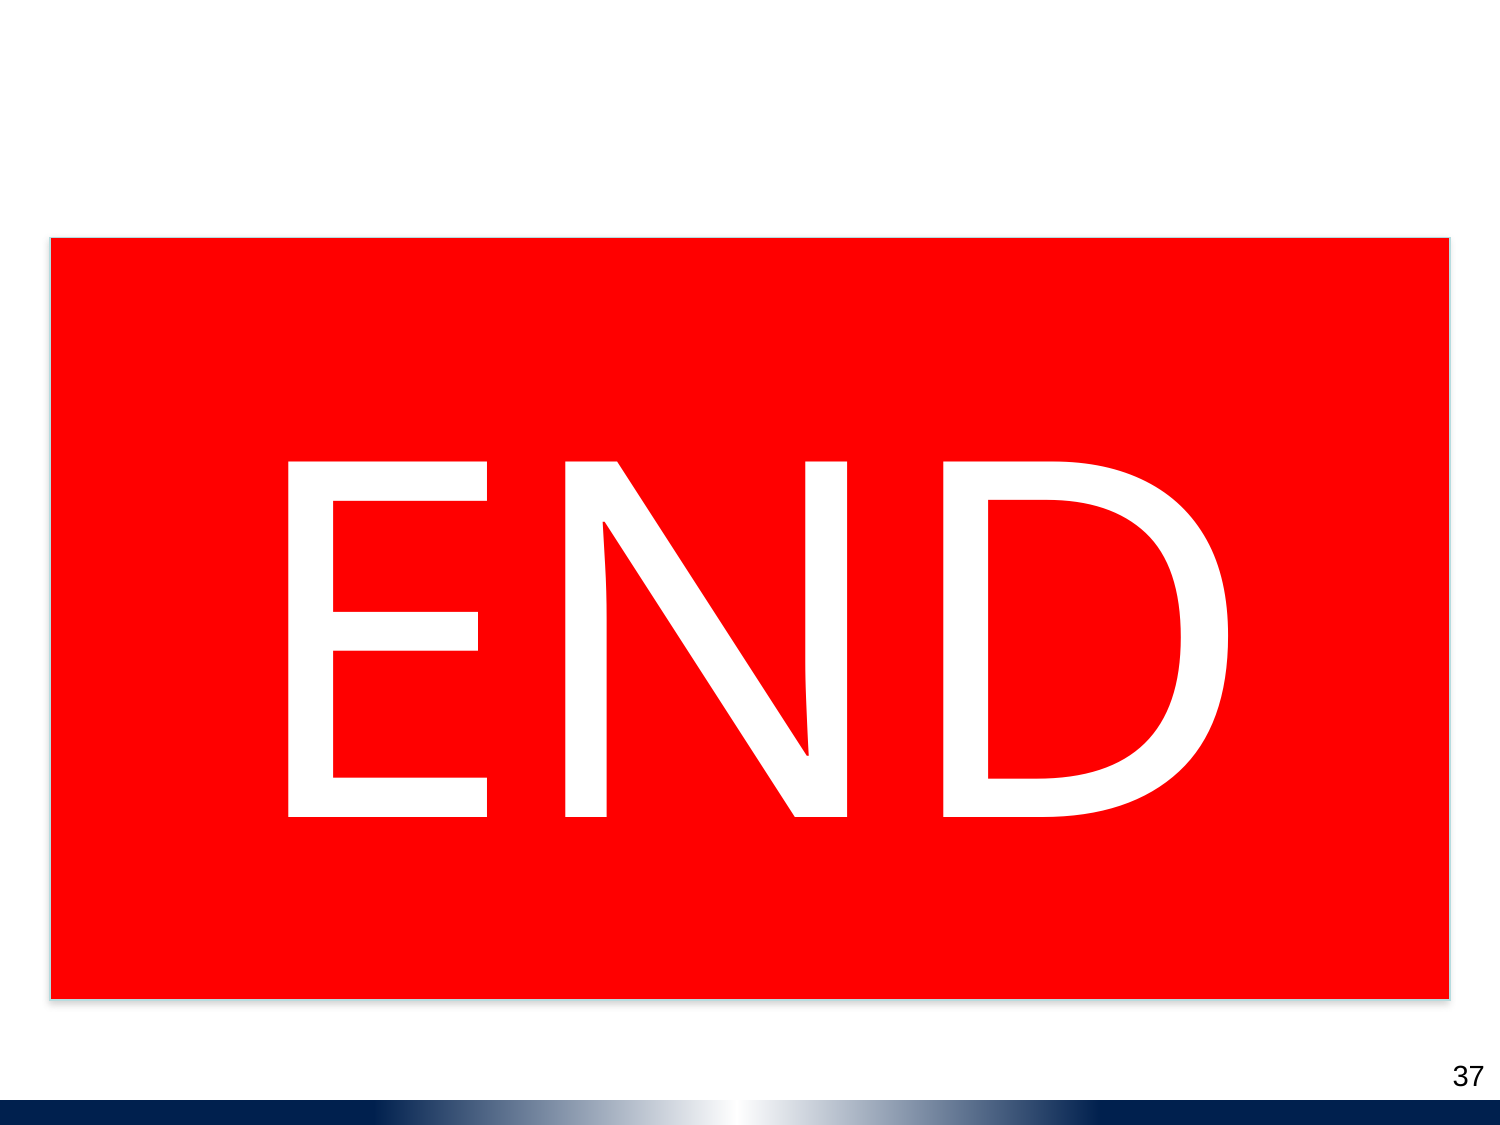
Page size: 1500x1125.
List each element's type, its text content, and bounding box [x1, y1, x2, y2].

slide_number 37 [1149, 1049, 1500, 1125]
text_box END [50, 237, 1450, 1000]
